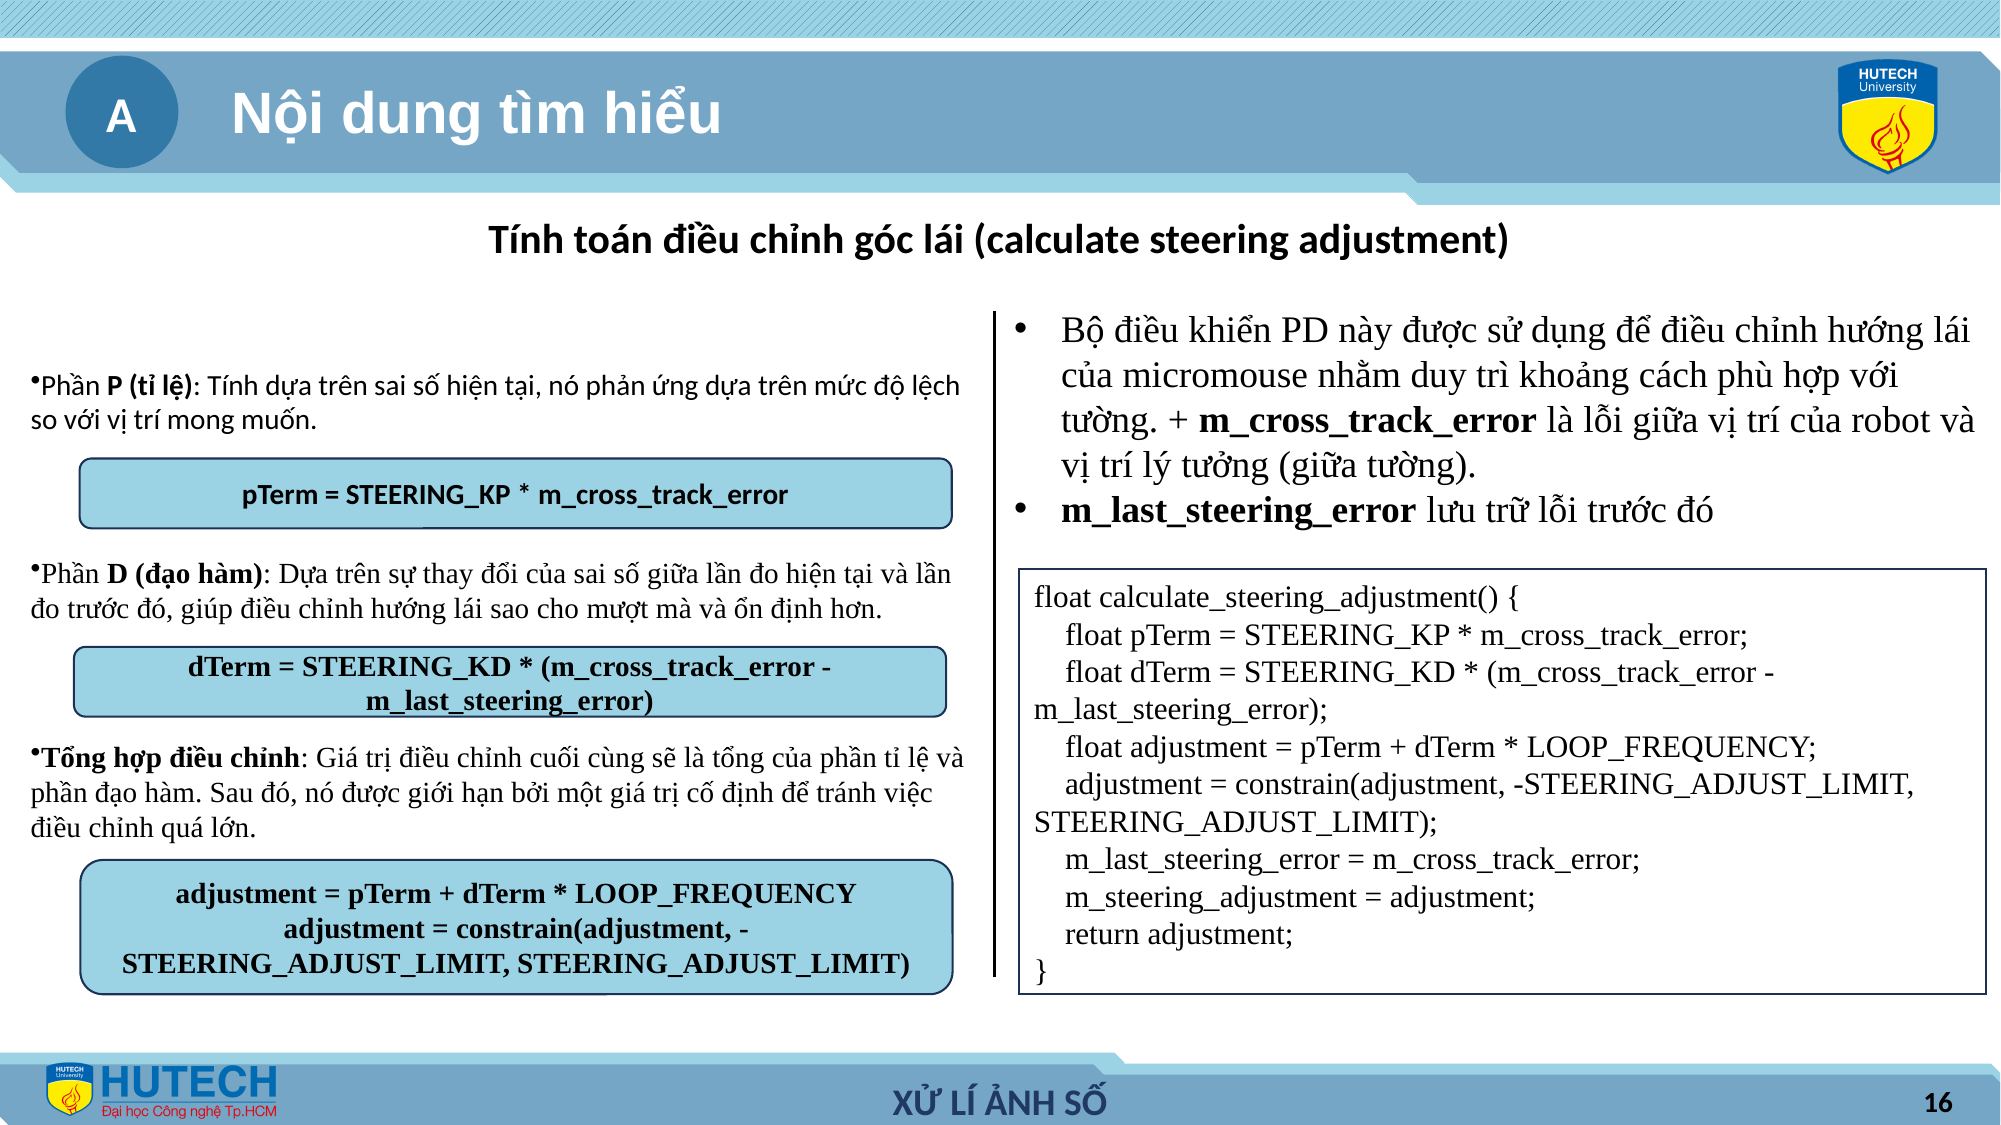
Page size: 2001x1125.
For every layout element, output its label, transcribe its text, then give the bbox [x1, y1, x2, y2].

picture [1787, 59, 1989, 176]
text_box Nội dung tìm hiểu [216, 68, 845, 134]
slide_number 16 [1517, 1071, 1968, 1125]
text_box pTerm = STEERING_KP * m_cross_track_error [78, 457, 953, 530]
text_box Bộ điều khiển PD này được sử dụng để điều chỉnh hướng lái của micromouse nhằm duy trì khoảng cách phù hợp với tường. + m_cross_track_error là lỗi giữa vị trí của robot và vị trí lý tưởng (giữa tường). m_last_steering_error lưu trữ lỗi trước đó [999, 298, 2000, 538]
text_box adjustment = pTerm + dTerm * LOOP_FREQUENCY adjustment = constrain(adjustment, -STEERING_ADJUST_LIMIT, STEERING_ADJUST_LIMIT) [79, 858, 954, 996]
text_box float calculate_steering_adjustment() { float pTerm = STEERING_KP * m_cross_track_error; float dTerm = STEERING_KD * (m_cross_track_error - m_last_steering_error); float adjustment = pTerm + dTerm * LOOP_FREQUENCY; adjustment = constrain(adjustment, -STEERING_ADJUST_LIMIT, STEERING_ADJUST_LIMIT); m_last_steering_error = m_cross_track_error; m_steering_adjustment = adjustment; return adjustment; } [1019, 568, 2000, 1033]
text_box Tính toán điều chỉnh góc lái (calculate steering adjustment) [371, 204, 1627, 270]
picture [30, 1049, 292, 1125]
text_box [1018, 568, 1987, 995]
text_box Tổng hợp điều chỉnh: Giá trị điều chỉnh cuối cùng sẽ là tổng của phần tỉ lệ và phần đạo hàm. Sau đó, nó được giới hạn bởi một giá trị cố định để tránh việc điều chỉnh quá lớn. [15, 730, 983, 851]
text_box A [65, 55, 179, 169]
text_box Phần P (tỉ lệ): Tính dựa trên sai số hiện tại, nó phản ứng dựa trên mức độ lệch so với vị trí mong muốn. [15, 358, 983, 444]
text_box Phần D (đạo hàm): Dựa trên sự thay đổi của sai số giữa lần đo hiện tại và lần đo trước đó, giúp điều chỉnh hướng lái sao cho mượt mà và ổn định hơn. [15, 546, 983, 632]
text_box dTerm = STEERING_KD * (m_cross_track_error - m_last_steering_error) [72, 645, 948, 718]
